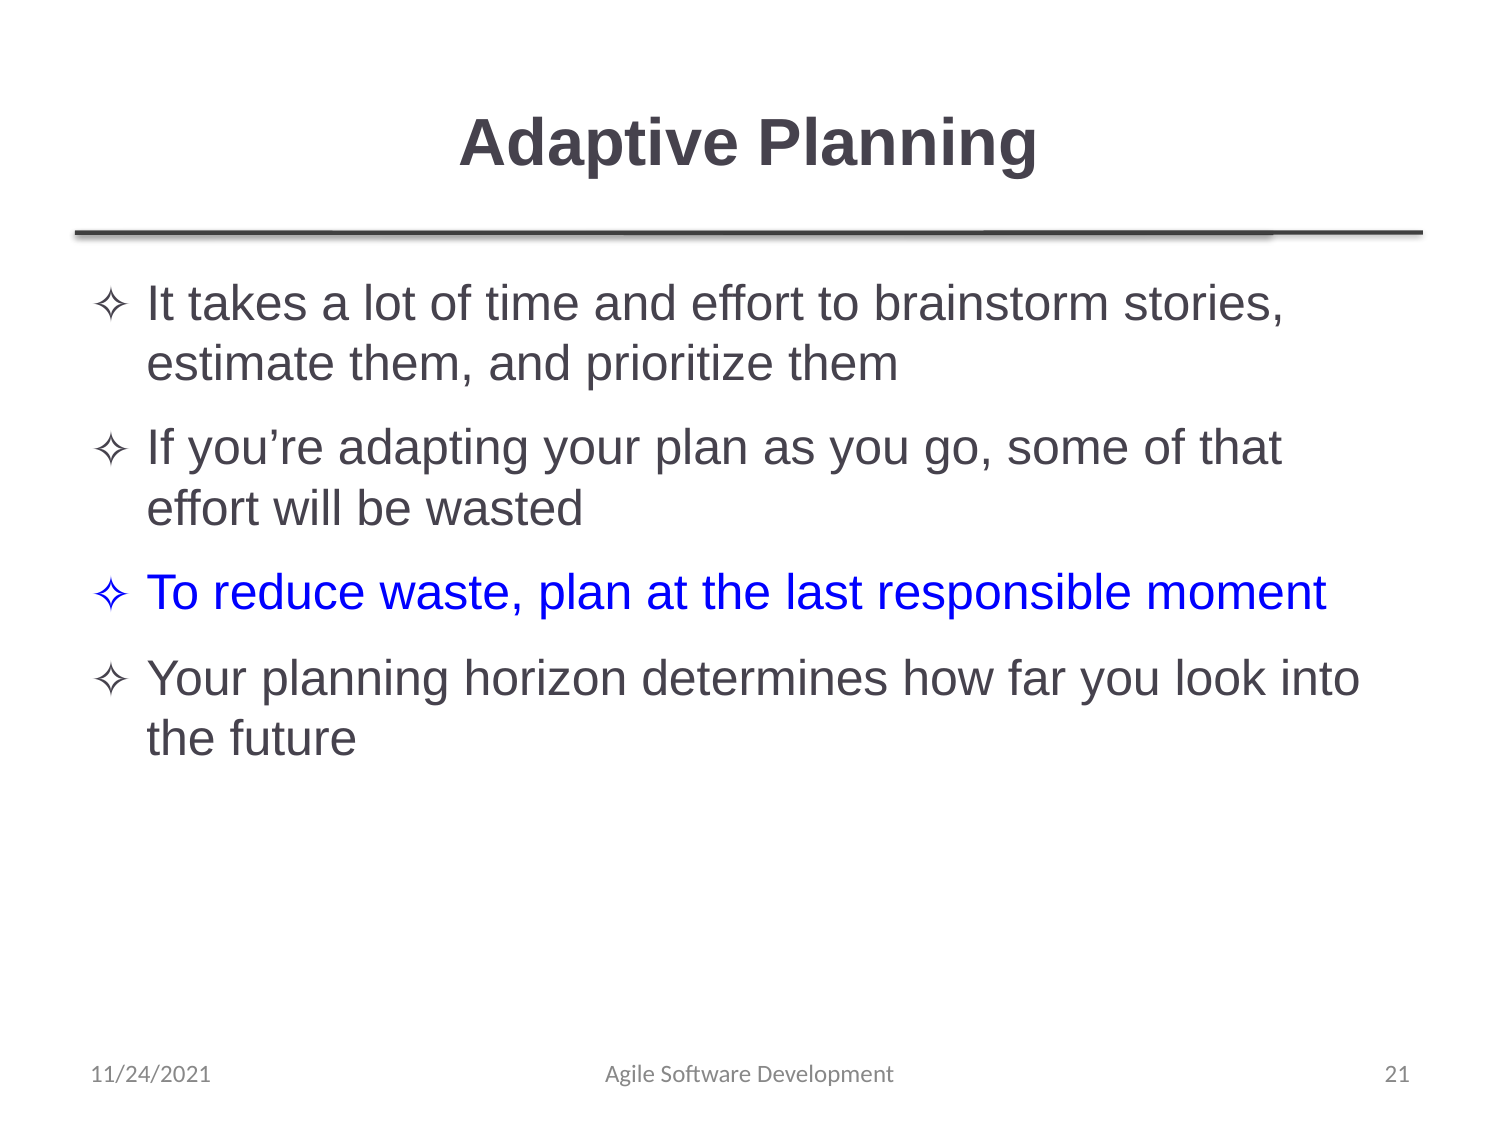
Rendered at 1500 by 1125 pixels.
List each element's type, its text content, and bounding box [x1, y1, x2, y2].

title Adaptive Planning [75, 45, 1423, 233]
list It takes a lot of time and effort to brainstorm stories, estimate them, and prioritize them If you’re adapting your plan as you go, some of that effort will be wasted To reduce waste, plan at the last responsible moment Your planning horizon determines how far you look into the future [75, 262, 1425, 1005]
slide_number ‹#› [1074, 1042, 1425, 1103]
footer Agile Software Development [512, 1042, 988, 1103]
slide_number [75, 1042, 425, 1103]
